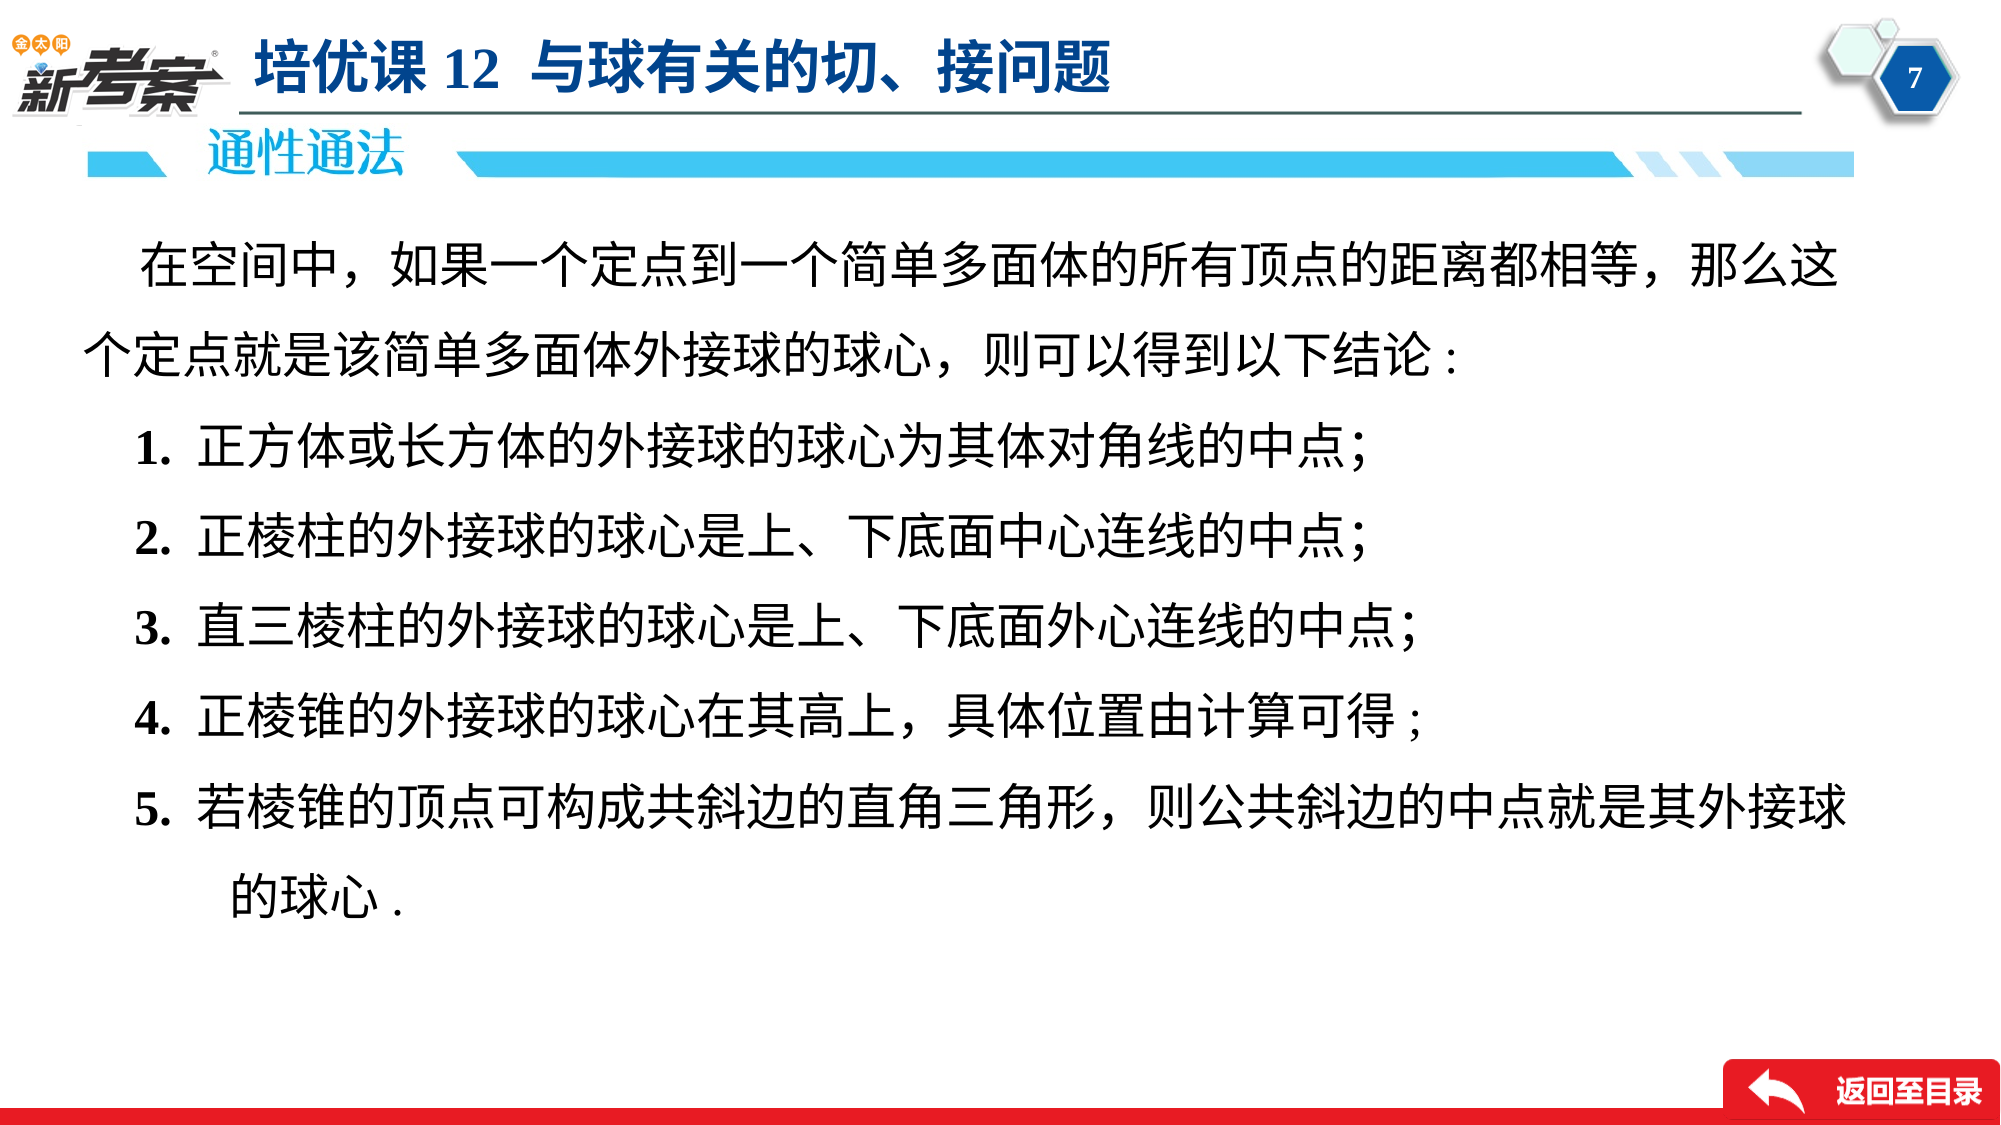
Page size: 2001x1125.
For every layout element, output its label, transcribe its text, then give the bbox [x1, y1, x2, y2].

text_box 1. 正方体或长方体的外接球的球心为其体对角线的中点； 2. 正棱柱的外接球的球心是上、下底面中心连线的中点； 3. 直三棱柱的外接球的球心是上、下底面外心连线的中点； 4. 正棱锥的外接球的球心在其高上，具体位置由计算可得; [82, 384, 1917, 734]
text_box 5. 若棱锥的顶点可构成共斜边的直角三角形，则公共斜边的中点就是其外接球 的球心. [82, 745, 1917, 916]
picture [0, 0, 2001, 1125]
text_box 在空间中，如果一个定点到一个简单多面体的所有顶点的距离都相等，那么这 个定点就是该简单多面体外接球的球心，则可以得到以下结论: [82, 203, 1917, 374]
